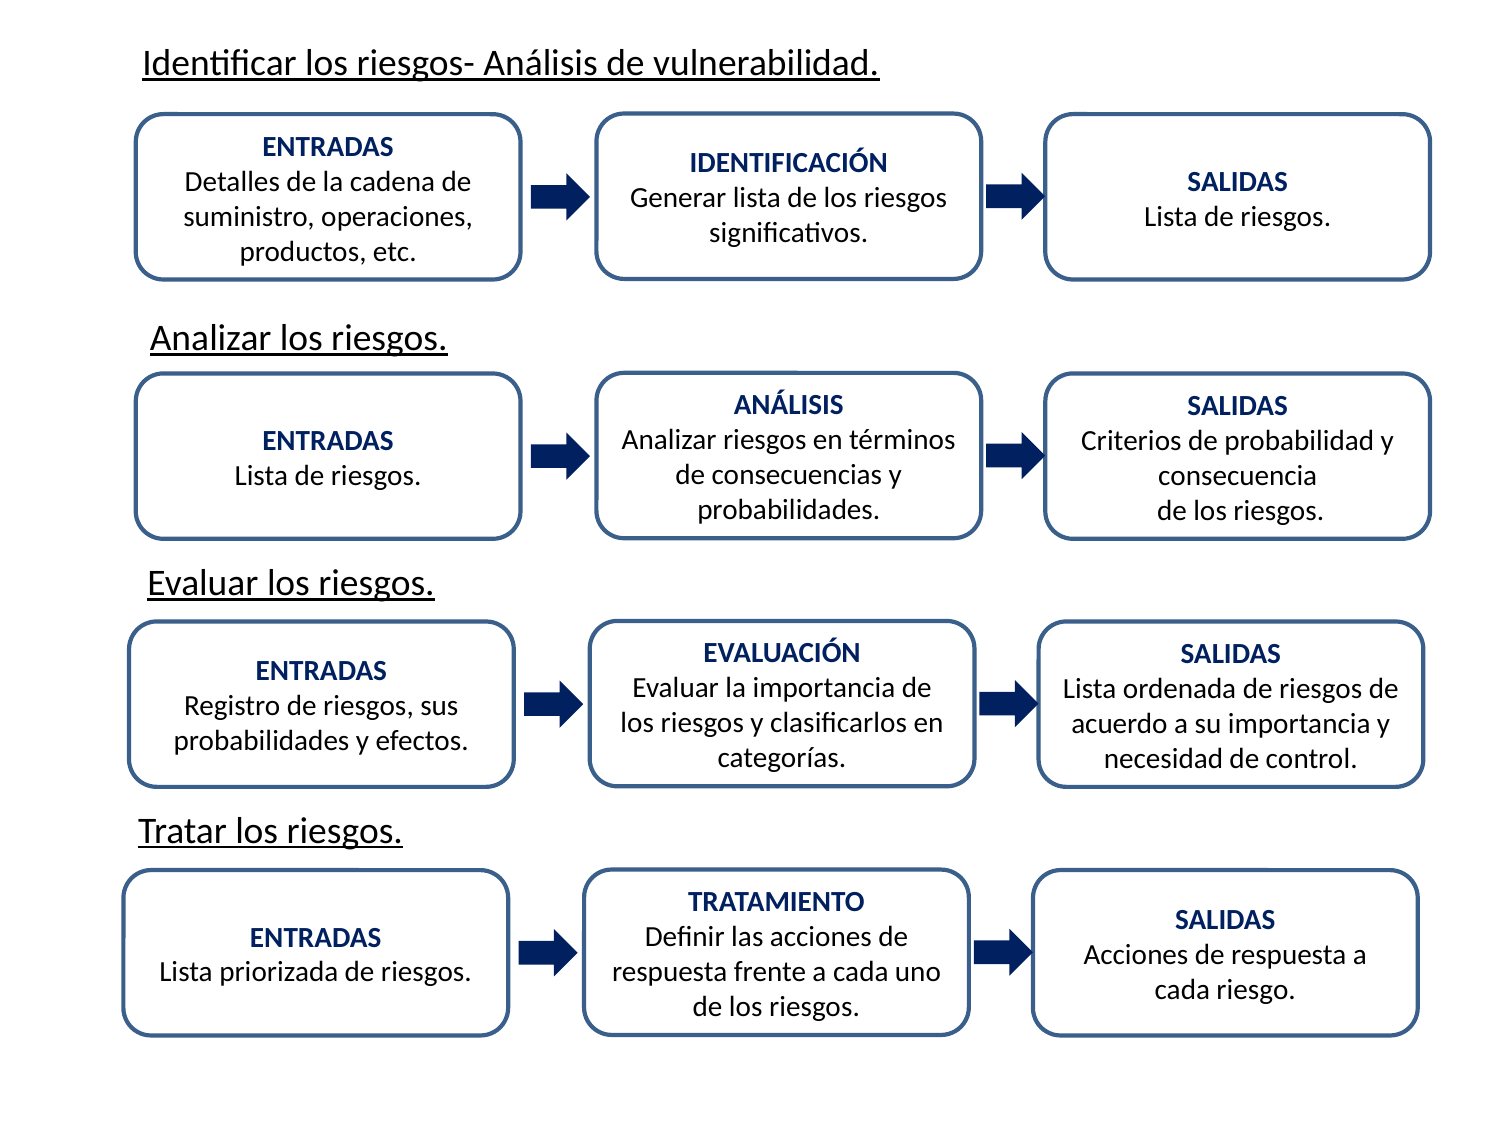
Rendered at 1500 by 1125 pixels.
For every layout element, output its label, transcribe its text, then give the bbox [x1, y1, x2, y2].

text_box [123, 869, 1418, 1036]
text_box Evaluar los riesgos. [132, 550, 987, 619]
text_box Identificar los riesgos- Análisis de vulnerabilidad. [127, 30, 982, 136]
text_box Analizar los riesgos. [134, 305, 989, 372]
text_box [135, 113, 1431, 280]
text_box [128, 620, 1424, 788]
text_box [135, 372, 1431, 540]
text_box Tratar los riesgos. [123, 798, 978, 868]
